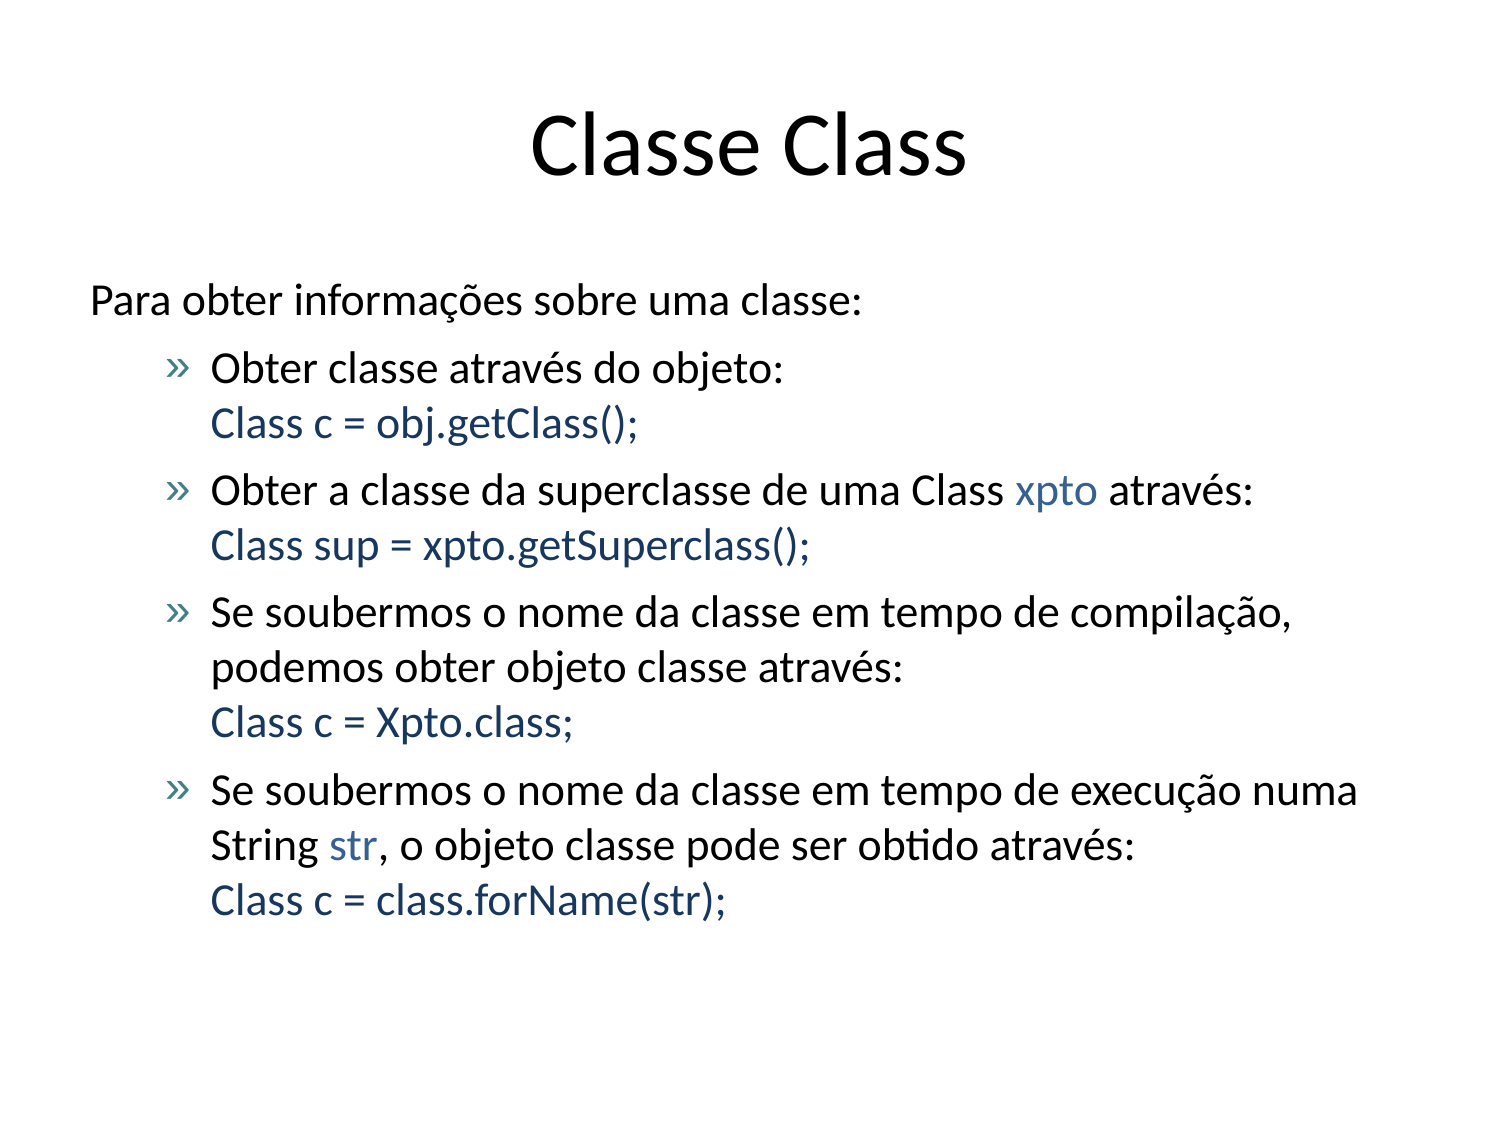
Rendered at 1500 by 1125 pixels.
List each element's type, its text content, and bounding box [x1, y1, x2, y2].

list Para obter informações sobre uma classe: Obter classe através do objeto: Class c = obj.getClass(); Obter a classe da superclasse de uma Class xpto através: Class sup = xpto.getSuperclass(); Se soubermos o nome da classe em tempo de compilação, podemos obter objeto classe através: Class c = Xpto.class; Se soubermos o nome da classe em tempo de execução numa String str, o objeto classe pode ser obtido através: Class c = class.forName(str); [75, 262, 1425, 1005]
title Classe Class [75, 45, 1425, 233]
